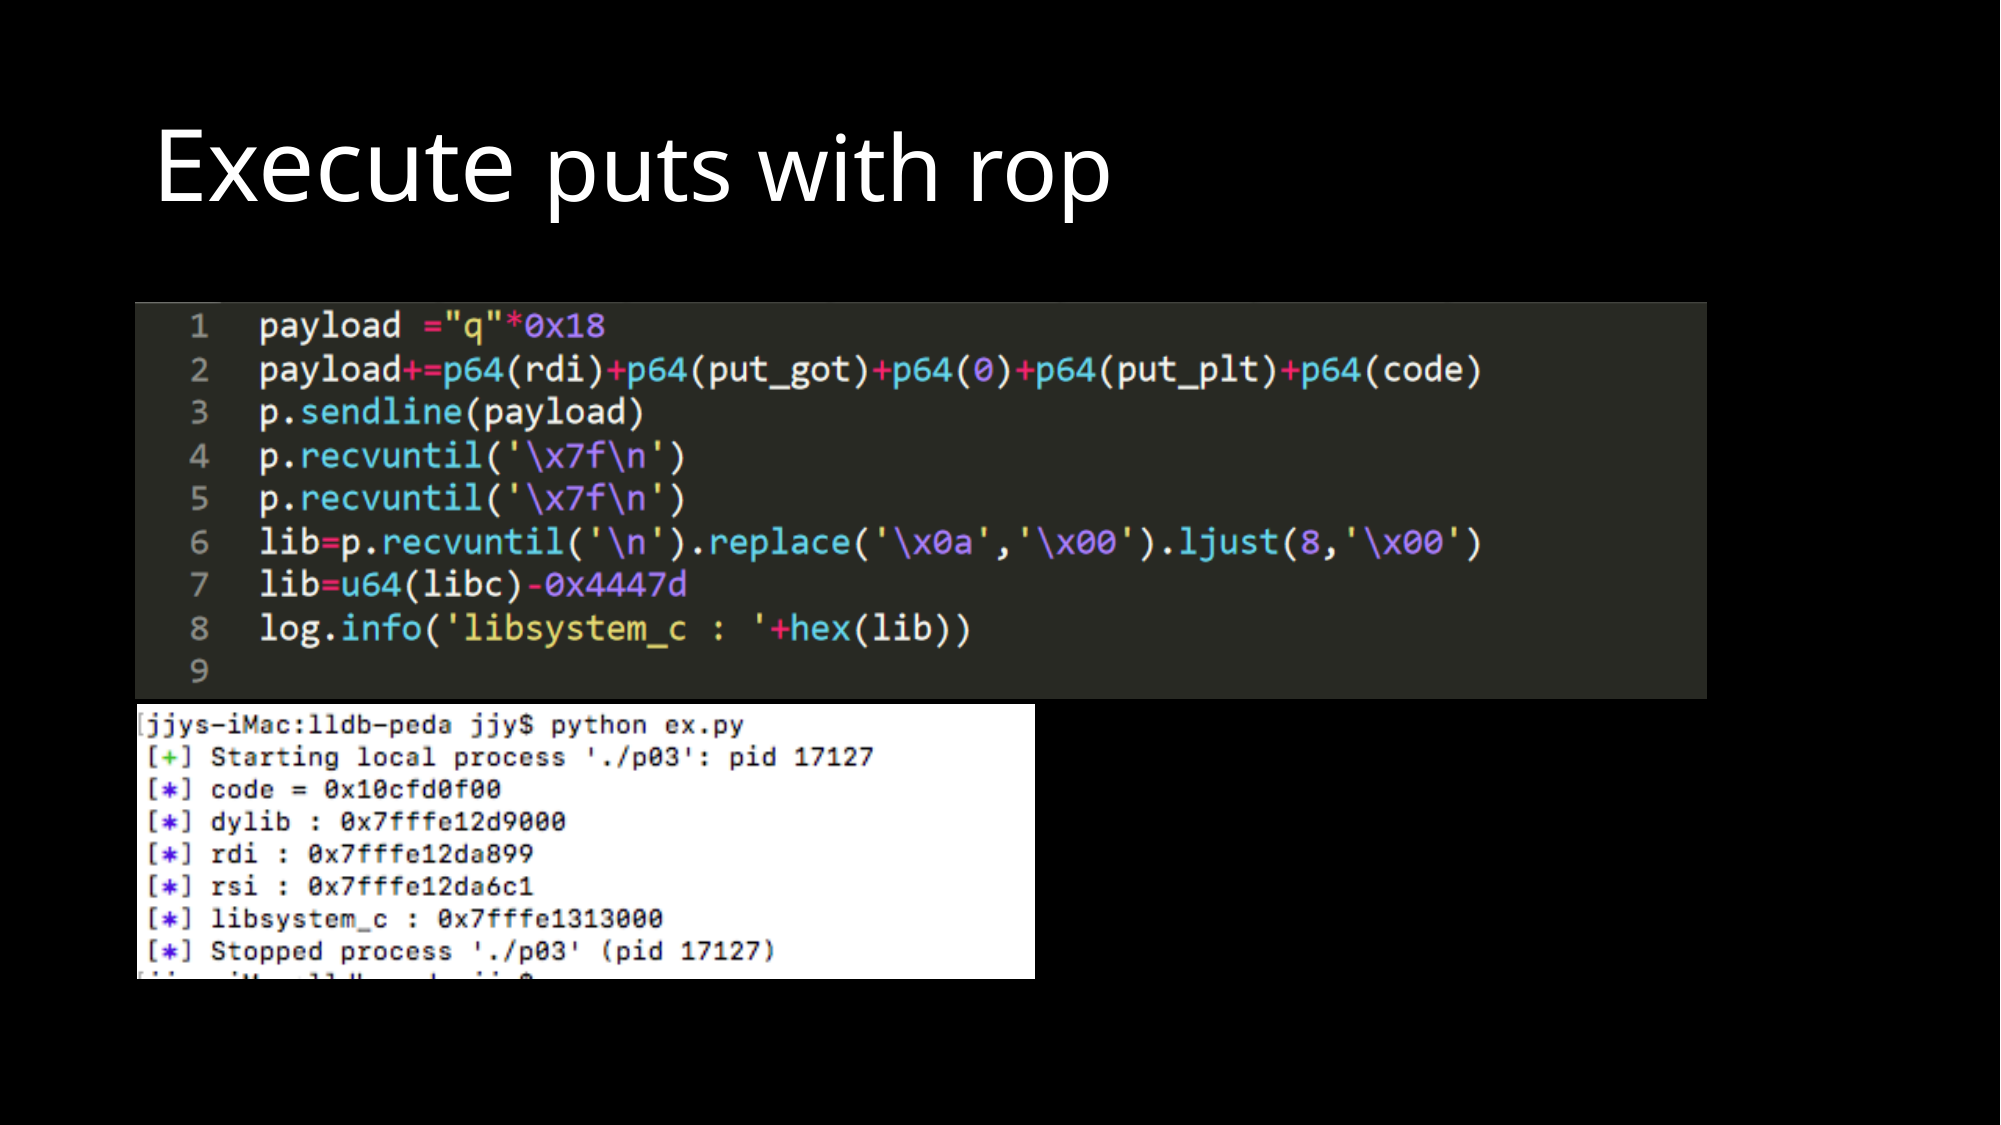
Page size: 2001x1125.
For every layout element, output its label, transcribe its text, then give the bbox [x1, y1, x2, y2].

picture [135, 302, 1707, 699]
title Execute puts with rop [137, 59, 1863, 278]
list [137, 299, 1863, 1014]
picture [136, 704, 1035, 979]
